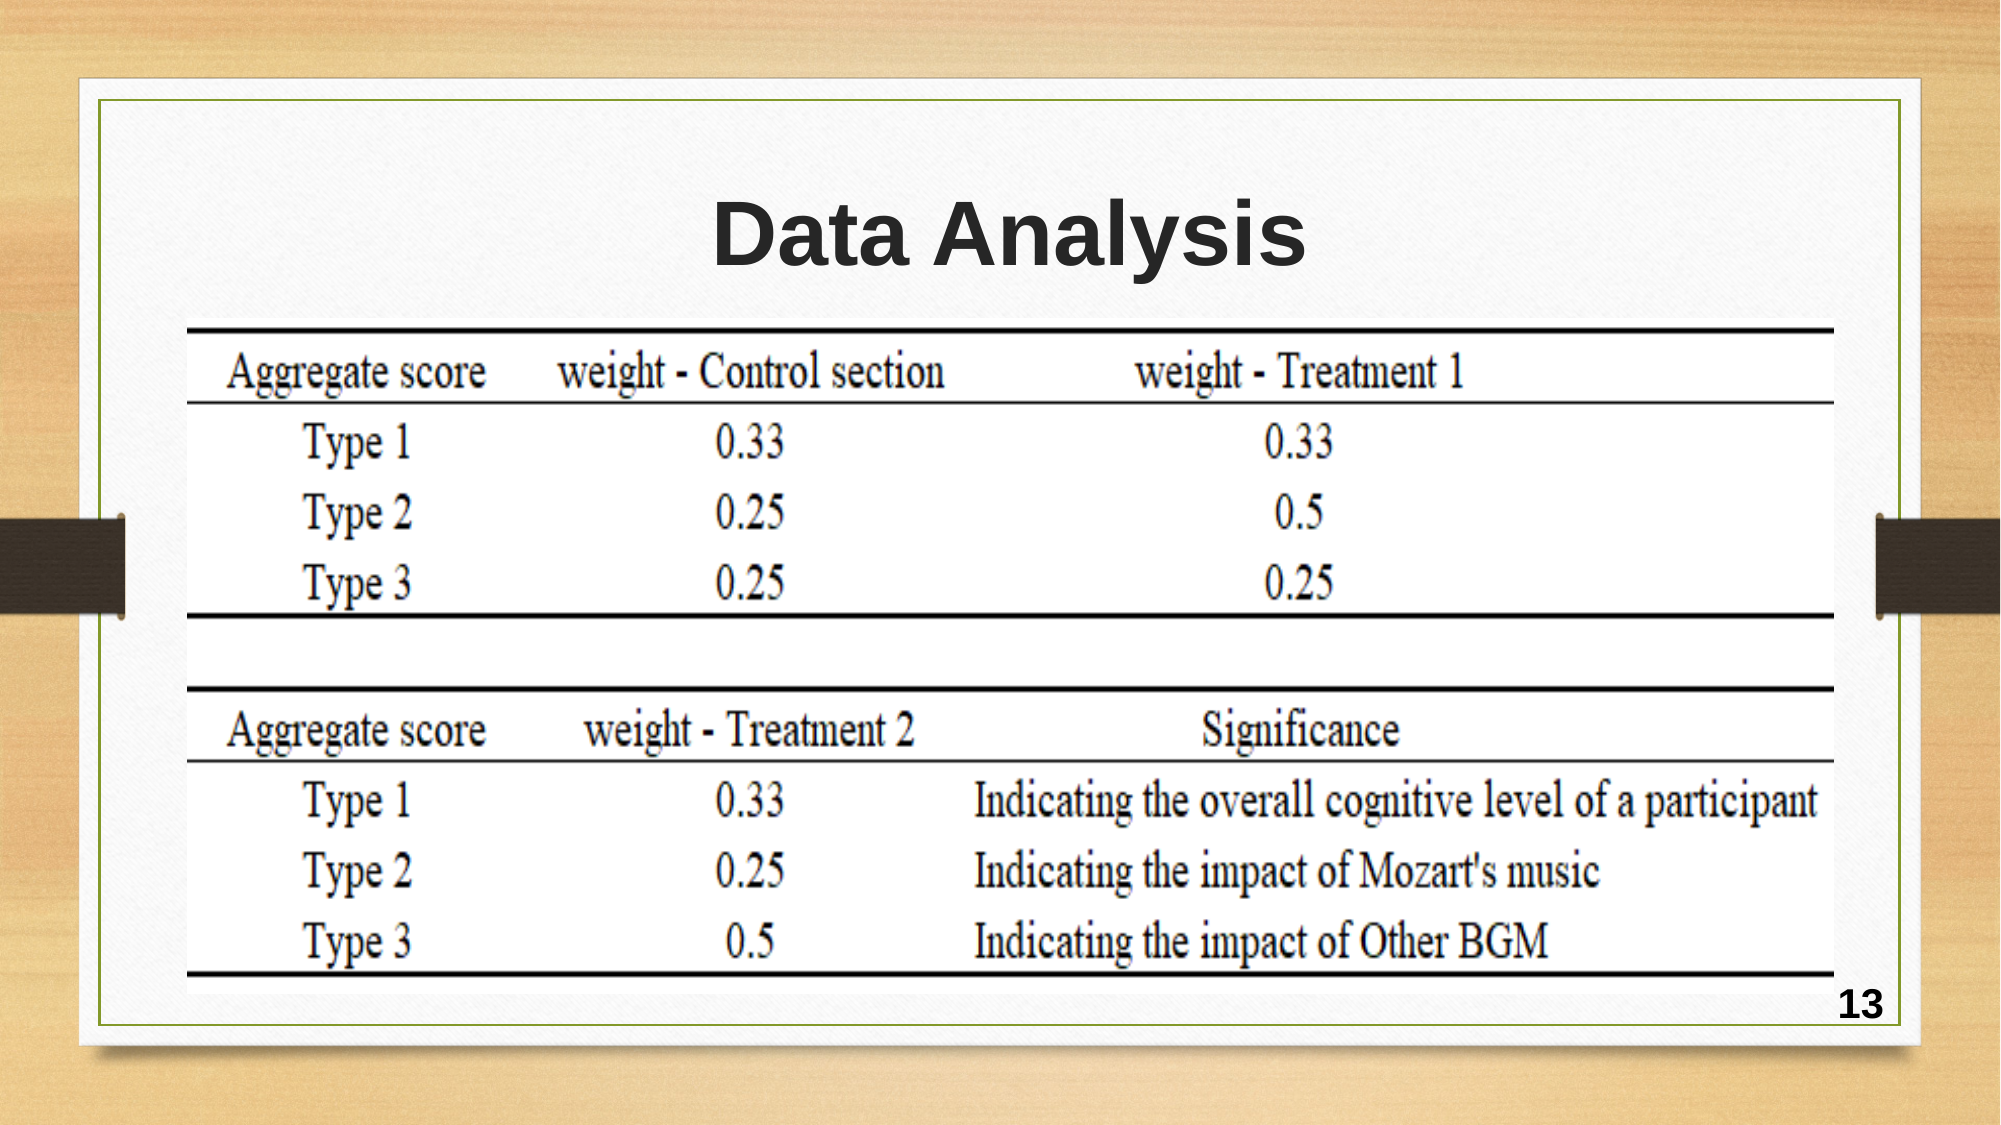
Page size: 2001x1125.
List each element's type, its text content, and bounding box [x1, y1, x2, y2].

title Data Analysis [222, 121, 1798, 318]
picture [0, 0, 2001, 1125]
slide_number 13 [1809, 979, 1899, 1025]
